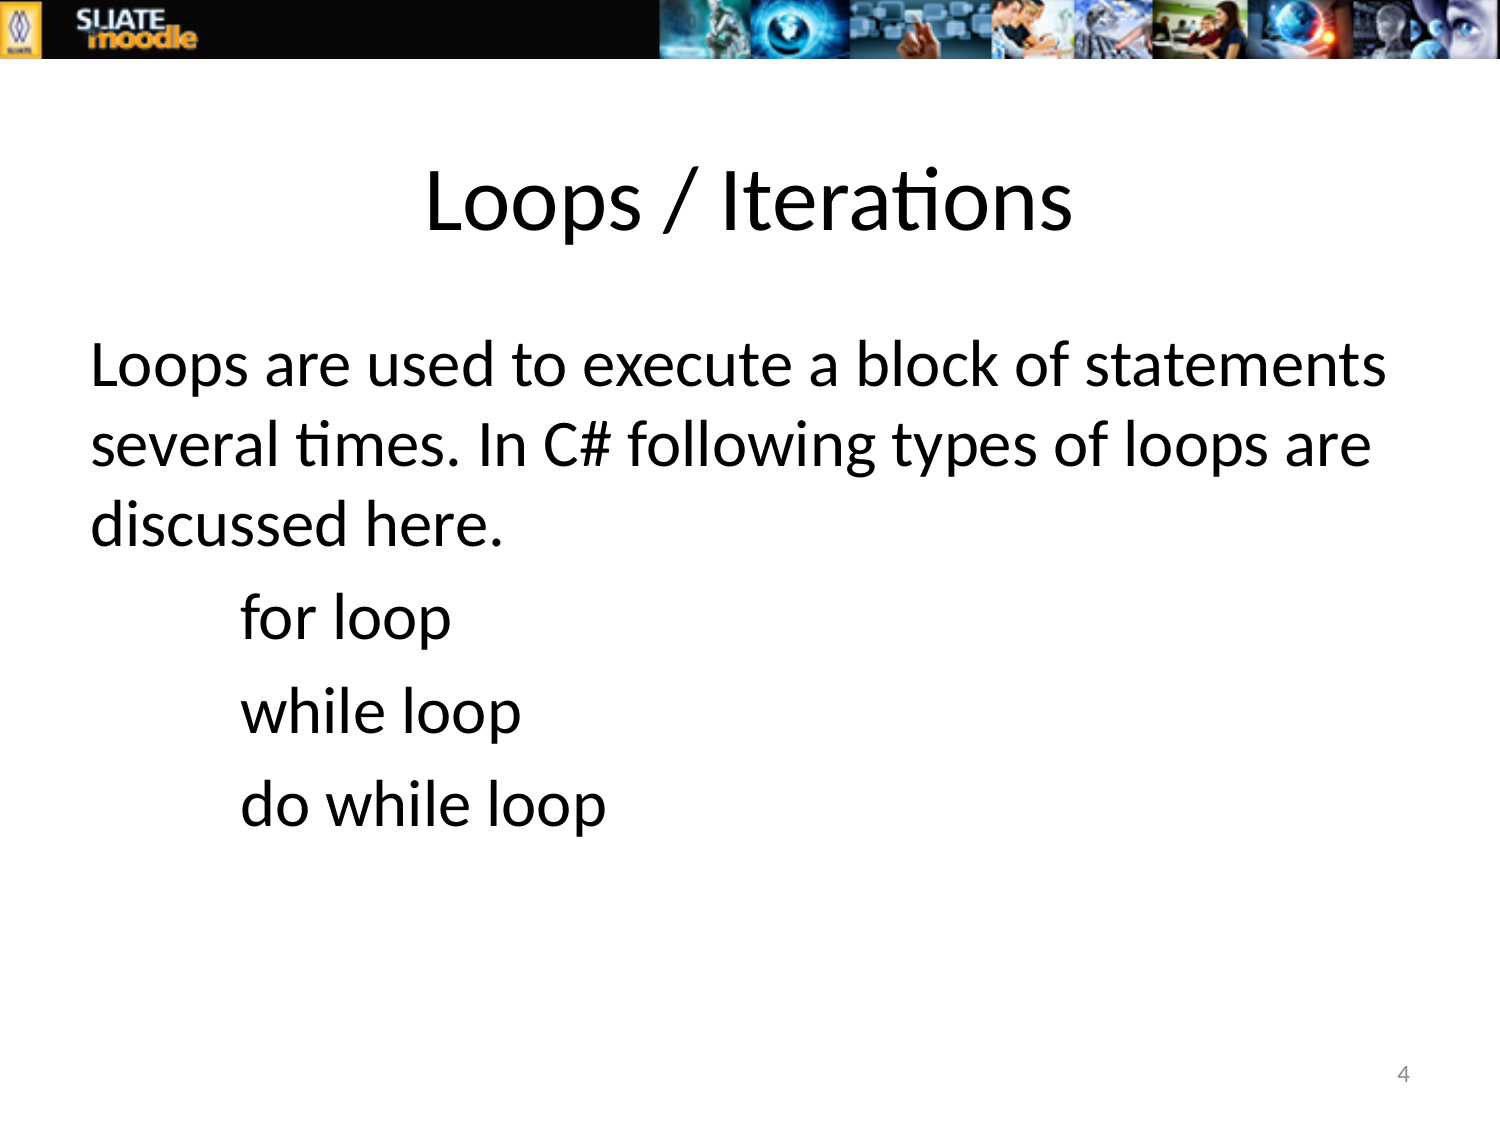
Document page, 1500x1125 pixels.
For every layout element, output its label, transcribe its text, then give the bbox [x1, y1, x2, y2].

picture [0, 0, 1500, 59]
slide_number 4 [1074, 1042, 1425, 1103]
title Loops / Iterations [75, 99, 1425, 288]
list Loops are used to execute a block of statements several times. In C# following types of loops are discussed here. for loop while loop do while loop [75, 312, 1425, 1005]
